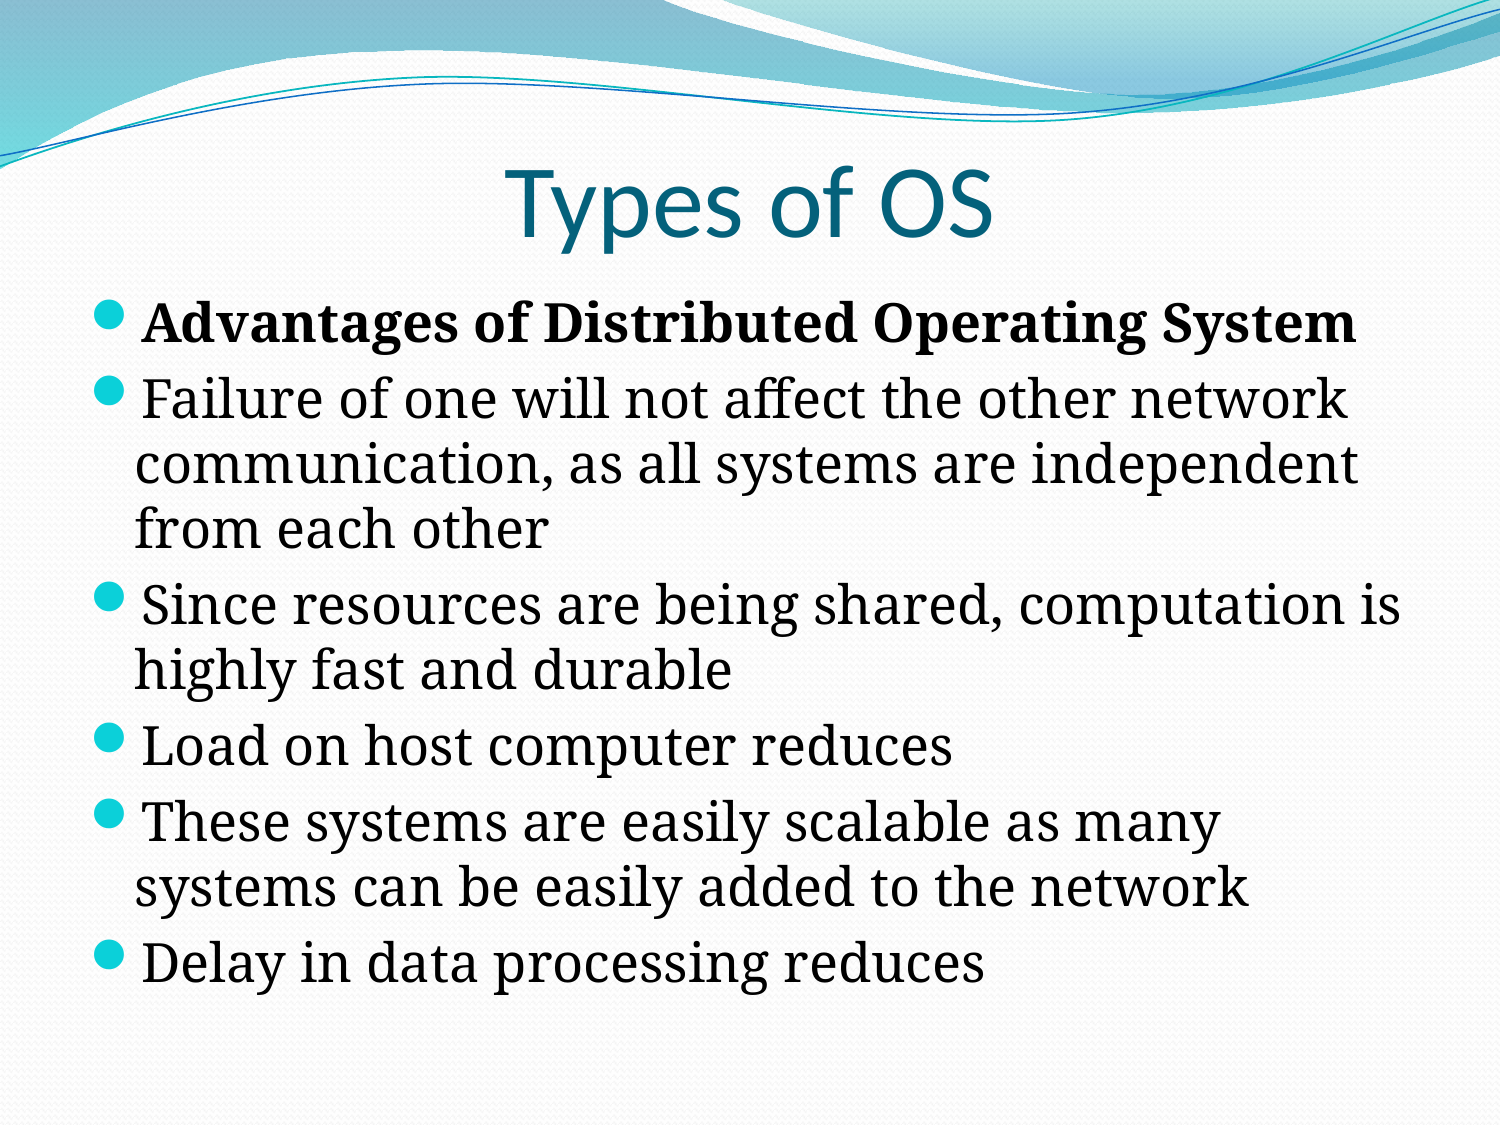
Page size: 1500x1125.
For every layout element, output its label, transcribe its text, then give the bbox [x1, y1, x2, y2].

title Types of OS [75, 115, 1425, 258]
list Advantages of Distributed Operating System Failure of one will not affect the other network communication, as all systems are independent from each other Since resources are being shared, computation is highly fast and durable Load on host computer reduces These systems are easily scalable as many systems can be easily added to the network Delay in data processing reduces [75, 281, 1425, 1038]
